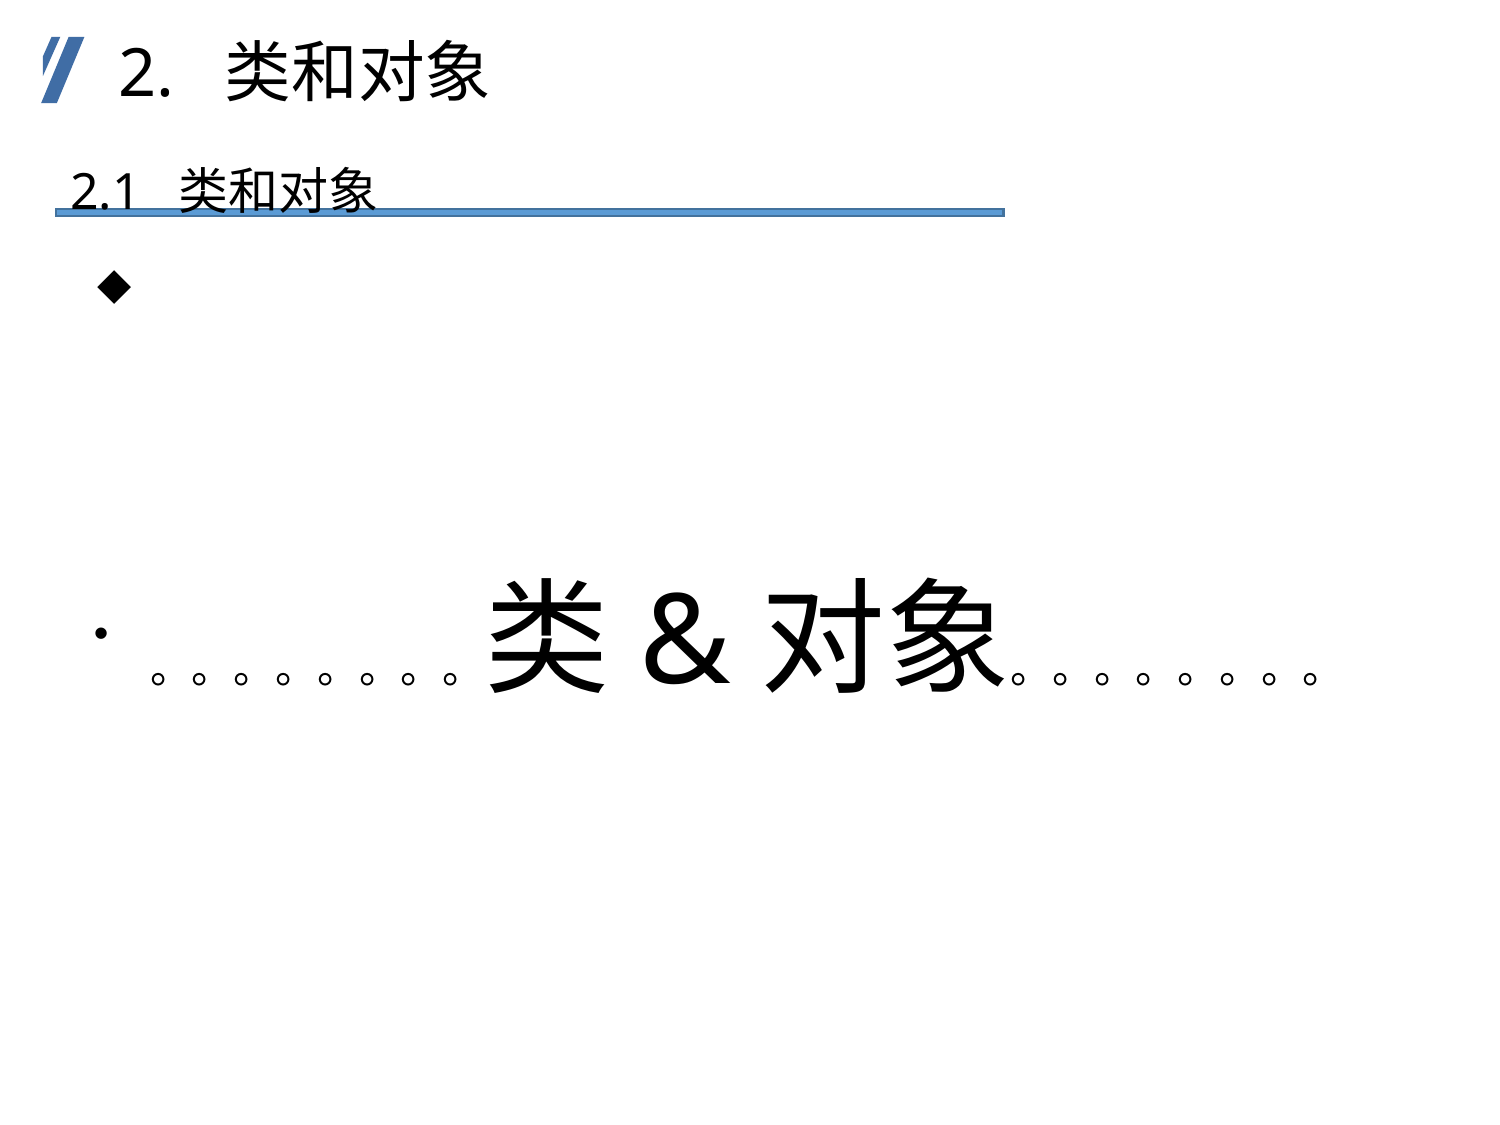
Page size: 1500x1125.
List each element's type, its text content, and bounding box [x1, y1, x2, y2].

text_box 2.1 类和对象 [55, 122, 873, 227]
text_box [873, 208, 1005, 217]
text_box 。。。。。。。。类&对象。。。。。。。。 [79, 230, 1422, 716]
text_box 2. 类和对象 [103, 30, 1228, 119]
